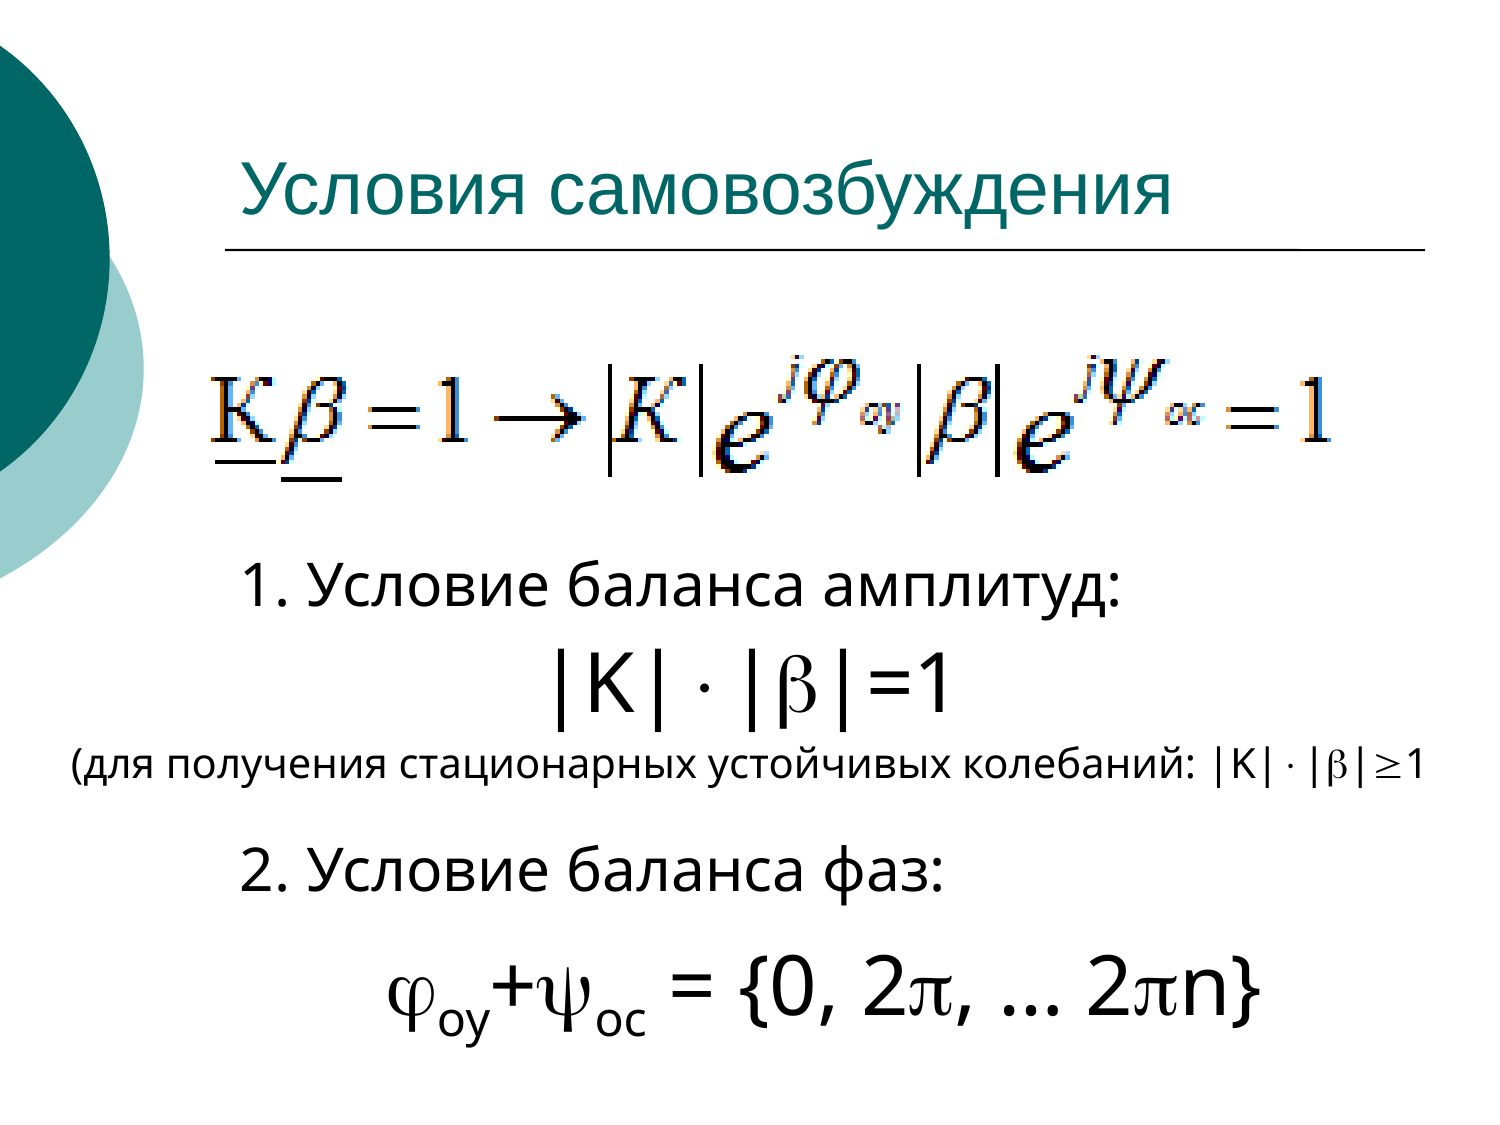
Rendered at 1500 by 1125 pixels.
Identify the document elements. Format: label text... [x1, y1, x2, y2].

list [194, 337, 1362, 504]
text_box 2. Условие баланса фаз: [224, 824, 1425, 907]
text_box |K|||=1 (для получения стационарных устойчивых колебаний: |K|||1 [0, 621, 1500, 824]
title Условия самовозбуждения [224, 49, 1425, 237]
text_box 1. Условие баланса амплитуд: [224, 538, 1425, 621]
text_box оу+ос = {0, 2, … 2n} [224, 924, 1425, 1048]
